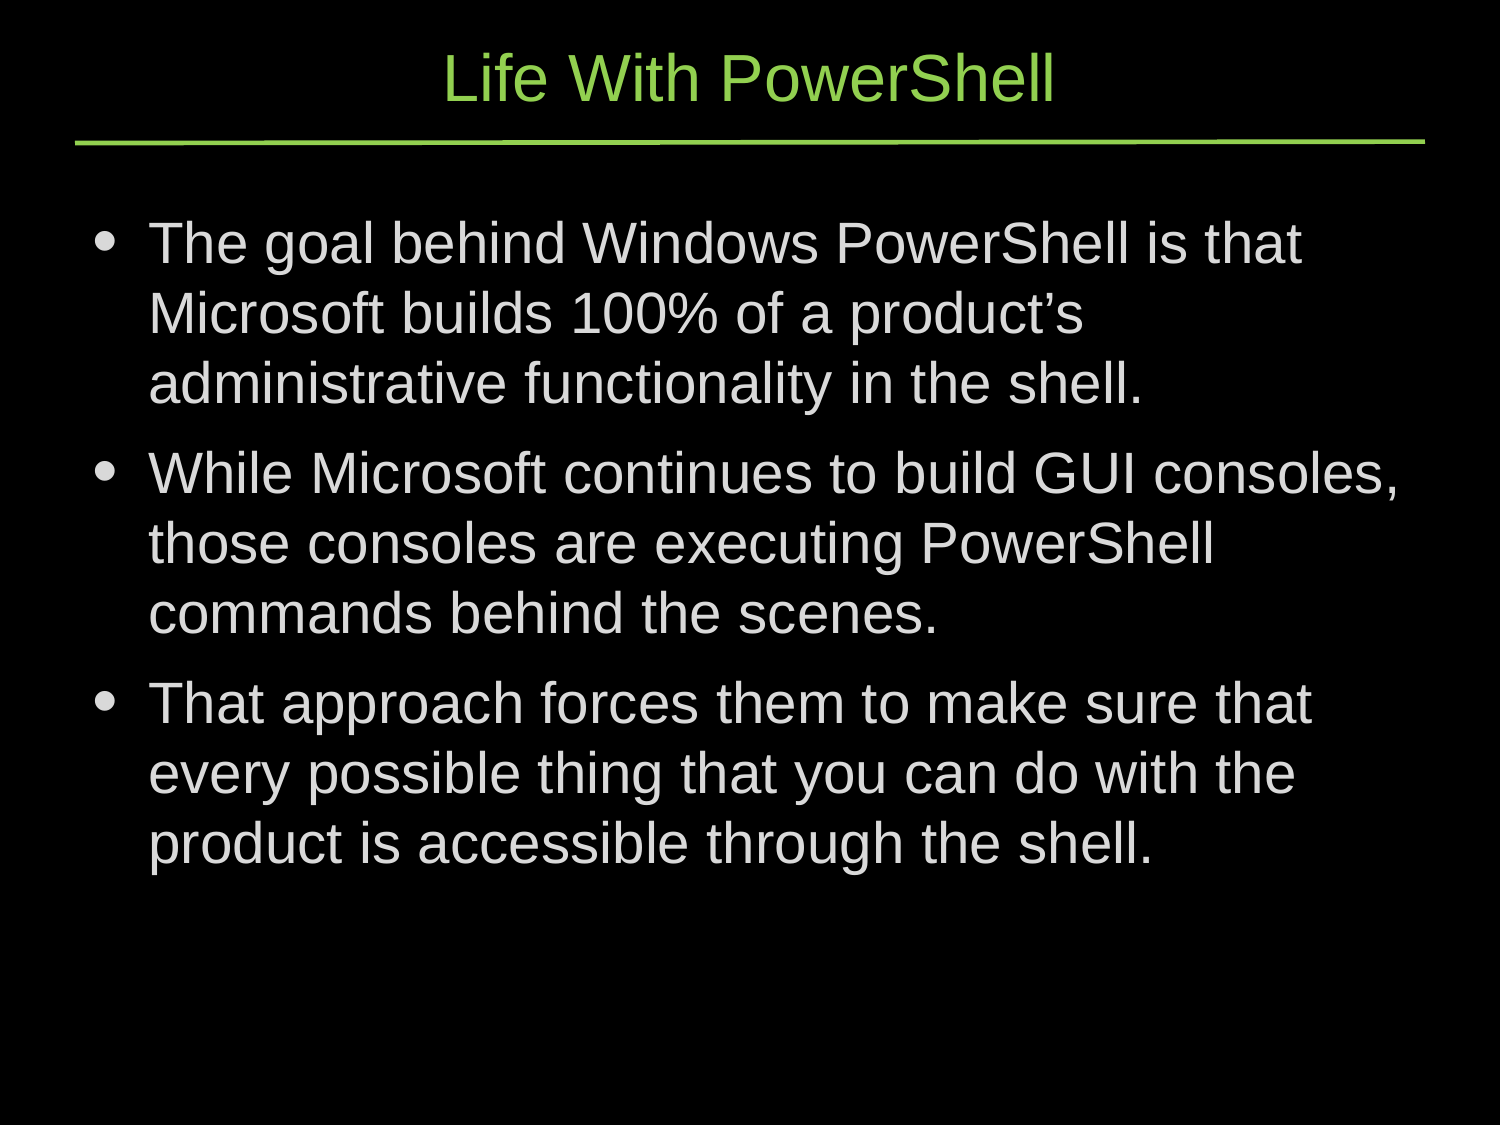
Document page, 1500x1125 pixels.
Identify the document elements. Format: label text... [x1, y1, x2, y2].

title Life With PowerShell [77, 39, 1423, 123]
list The goal behind Windows PowerShell is that Microsoft builds 100% of a product’s administrative functionality in the shell. While Microsoft continues to build GUI consoles, those consoles are executing PowerShell commands behind the scenes. That approach forces them to make sure that every possible thing that you can do with the product is accessible through the shell. [77, 198, 1423, 942]
